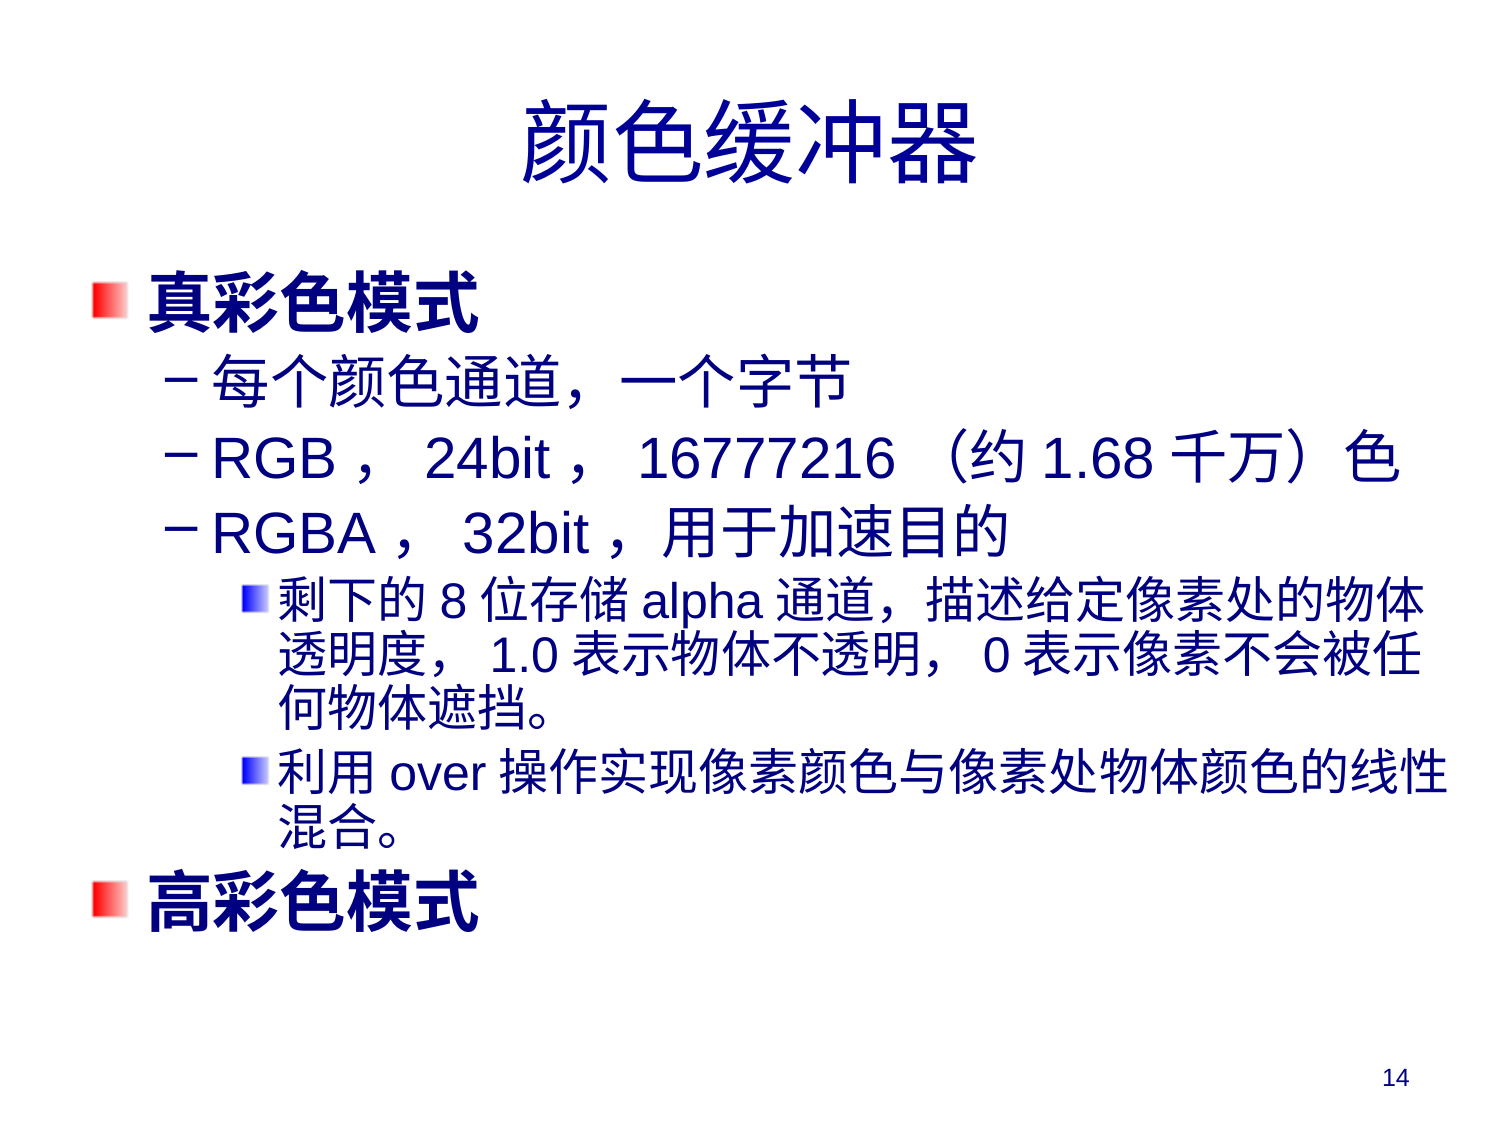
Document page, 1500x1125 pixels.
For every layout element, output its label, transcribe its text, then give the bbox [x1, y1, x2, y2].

picture [240, 583, 272, 616]
list 真彩色模式 每个颜色通道，一个字节 RGB，24bit，16777216（约1.68千万）色 RGBA，32bit，用于加速目的 剩下的8位存储alpha通道，描述给定像素处的物体透明度，1.0表示物体不透明，0表示像素不会被任何物体遮挡。 利用over操作实现像素颜色与像素处物体颜色的线性混合。 高彩色模式 [74, 262, 1471, 1006]
picture [90, 280, 132, 323]
title 颜色缓冲器 [74, 45, 1426, 234]
picture [90, 879, 132, 922]
picture [240, 755, 272, 788]
slide_number 14 [1074, 1023, 1426, 1100]
